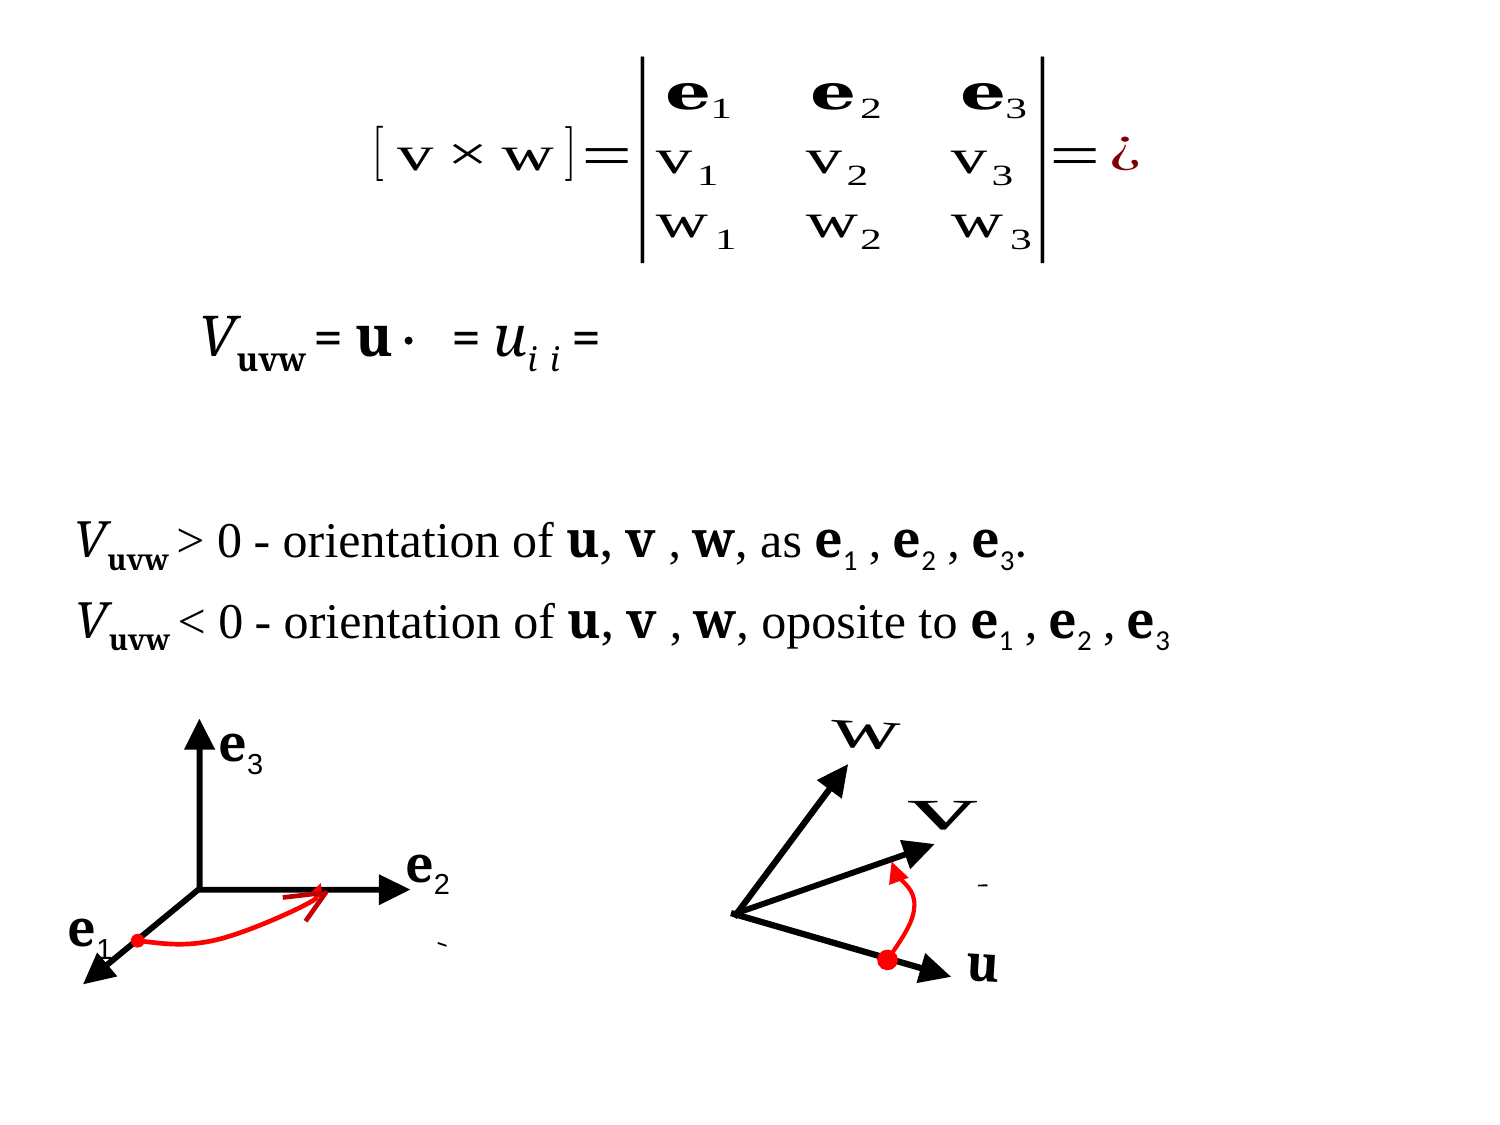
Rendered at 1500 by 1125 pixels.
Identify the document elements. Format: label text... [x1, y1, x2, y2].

text_box Vuvw > 0 - orientation of u, v , w, as e1 , e2 , e3. [58, 500, 1199, 584]
text_box Vuvw < 0 - orientation of u, v , w, oposite to e1 , e2 , e3 [60, 580, 1235, 664]
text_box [733, 764, 849, 918]
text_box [730, 912, 952, 977]
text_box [572, 733, 1001, 1047]
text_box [41, 703, 470, 985]
